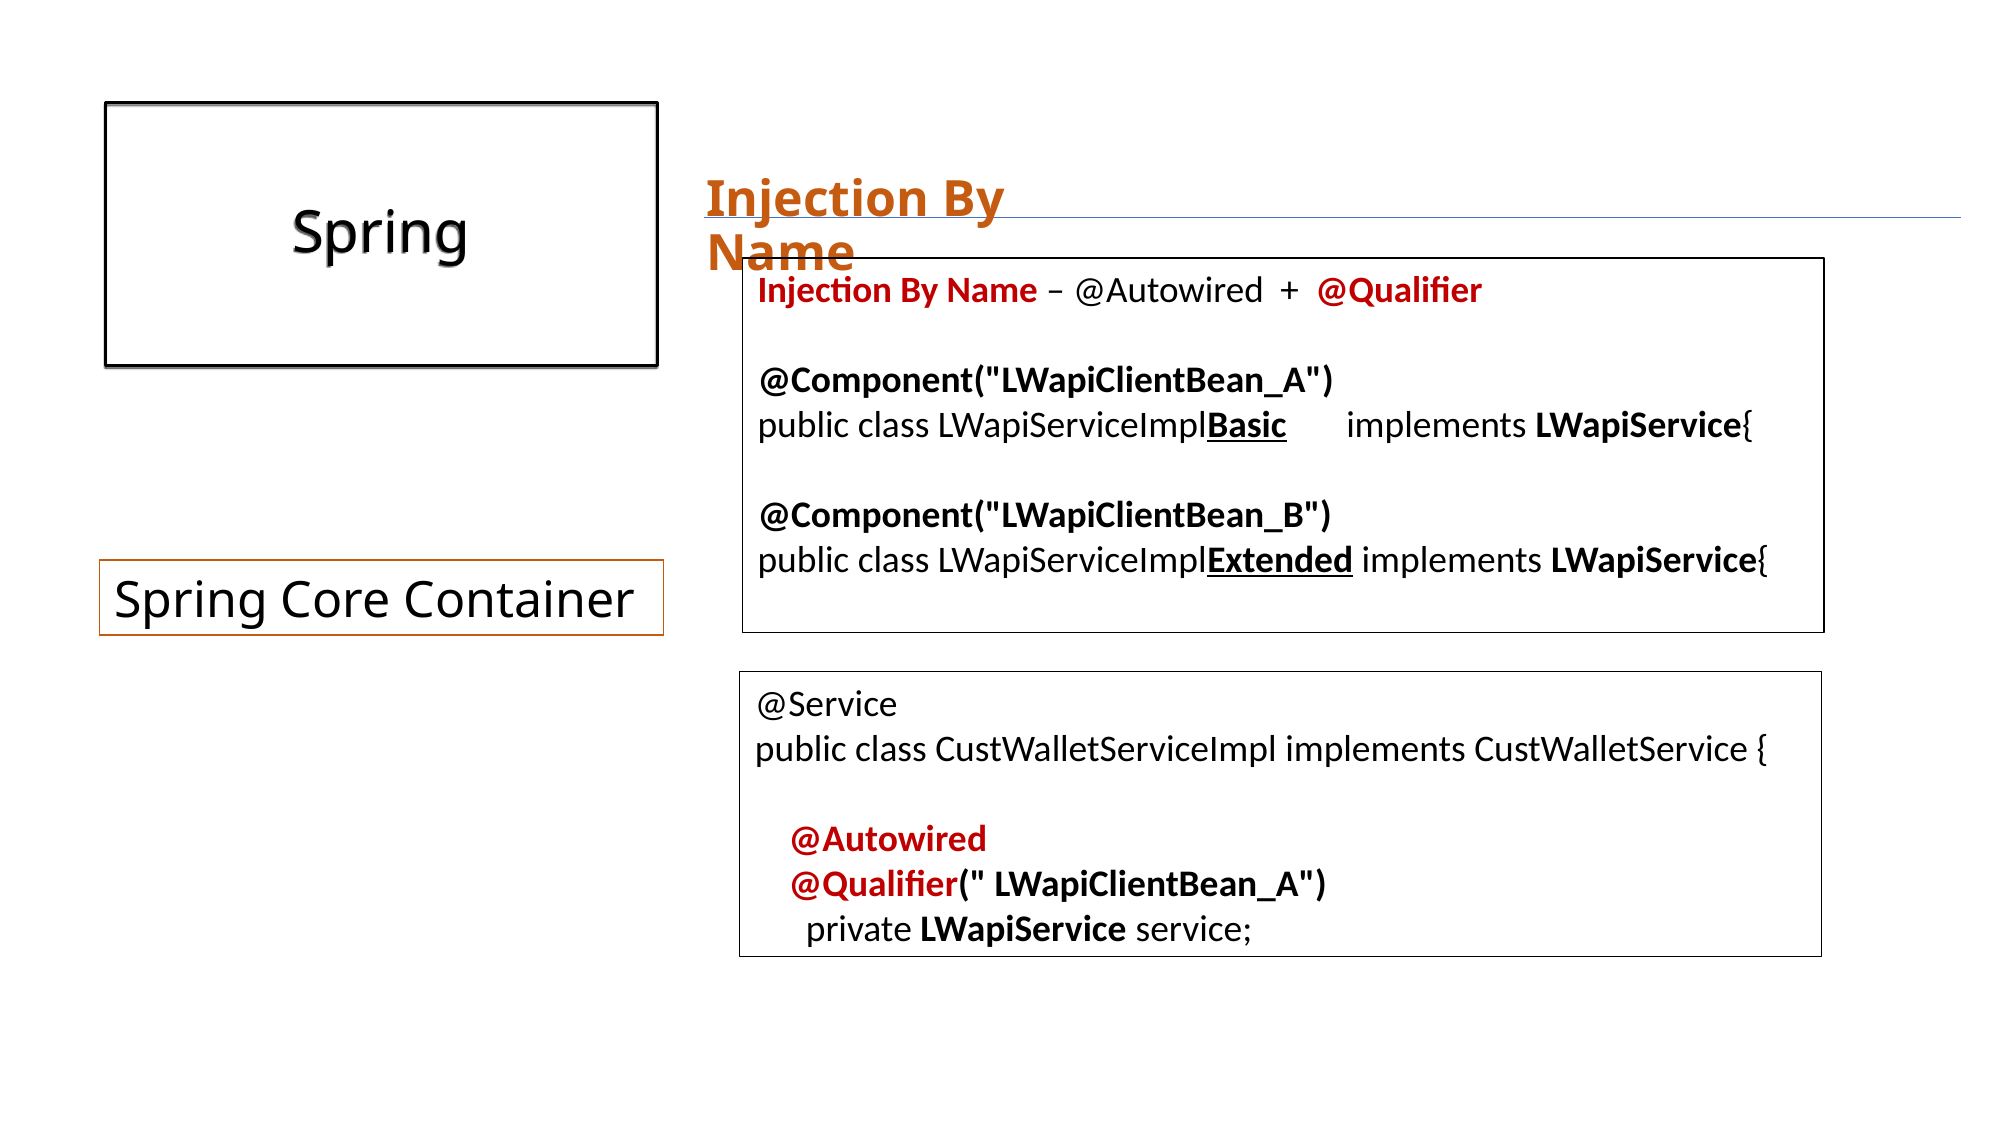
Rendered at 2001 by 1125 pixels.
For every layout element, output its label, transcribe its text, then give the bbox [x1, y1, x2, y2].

text_box Injection By Name [691, 165, 1109, 289]
text_box Injection By Name – @Autowired + @Qualifier @Component("LWapiClientBean_A") public class LWapiServiceImplBasic implements LWapiService{ @Component("LWapiClientBean_B") public class LWapiServiceImplExtended implements LWapiService{ [742, 257, 1825, 633]
title Spring [105, 102, 658, 366]
text_box @Service public class CustWalletServiceImpl implements CustWalletService { @Autowired @Qualifier(" LWapiClientBean_A") private LWapiService service; [739, 671, 1822, 957]
text_box Spring Core Container [99, 560, 664, 636]
